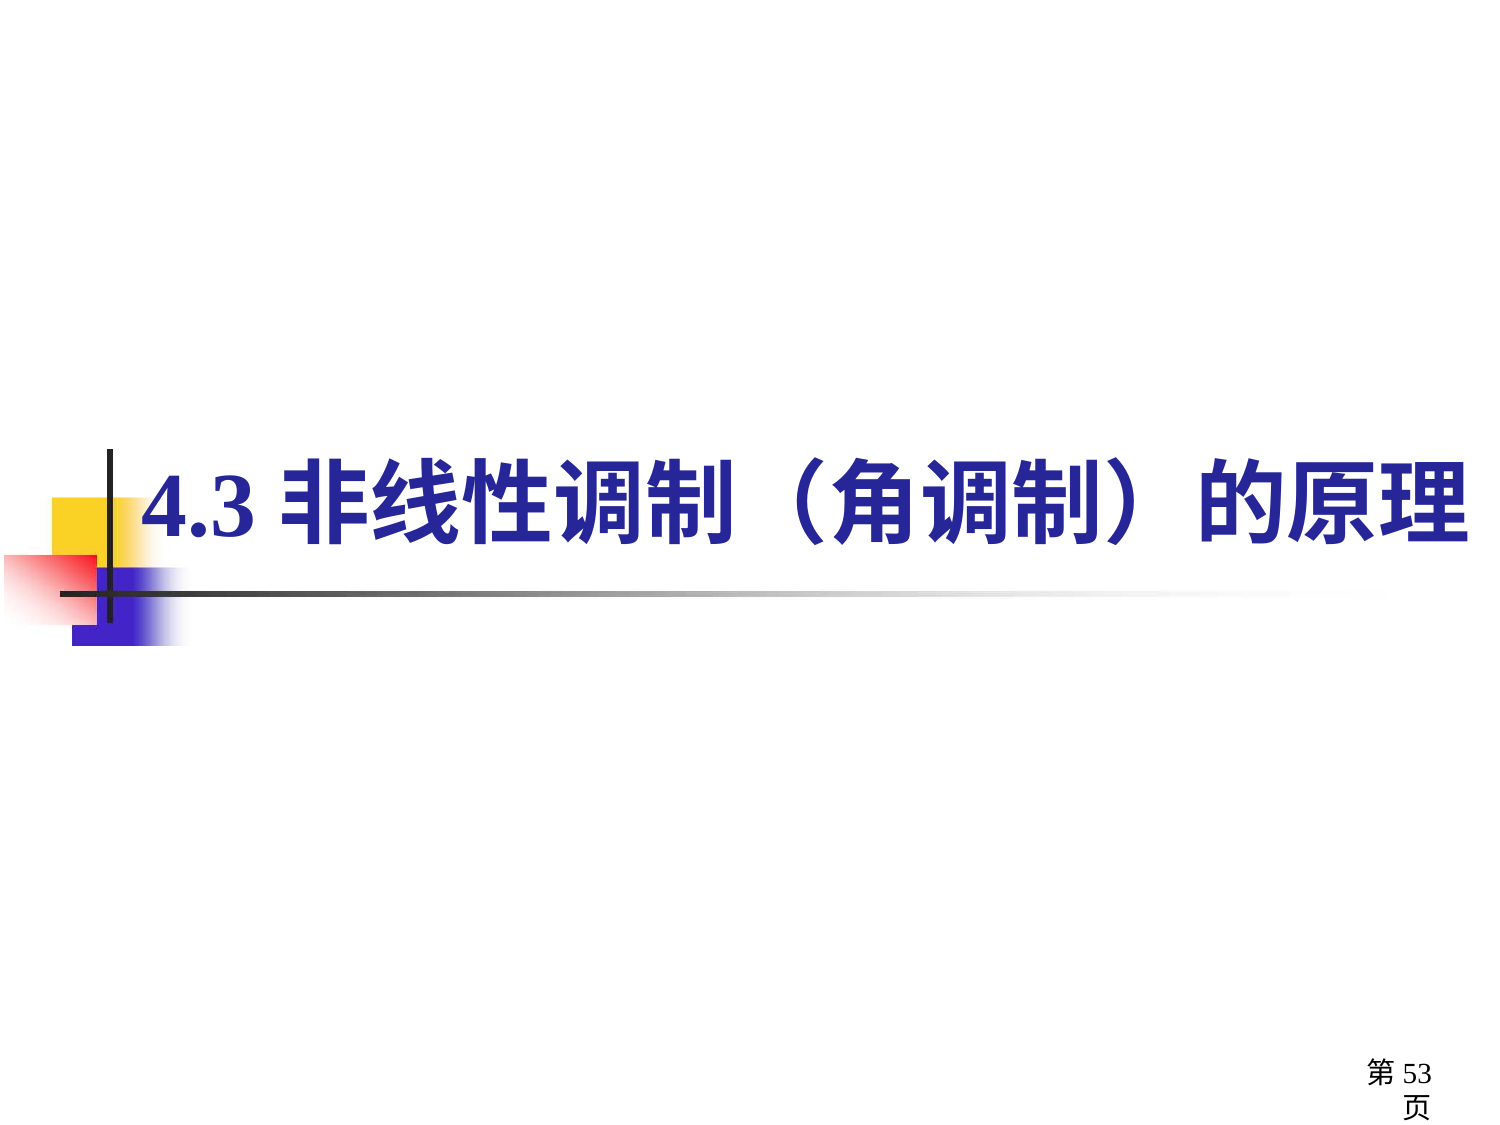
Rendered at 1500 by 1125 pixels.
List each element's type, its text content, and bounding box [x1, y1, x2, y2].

slide_number 第53页 [1323, 1046, 1448, 1095]
title 4.3非线性调制（角调制）的原理 [112, 408, 1500, 591]
picture [4, 449, 1412, 646]
